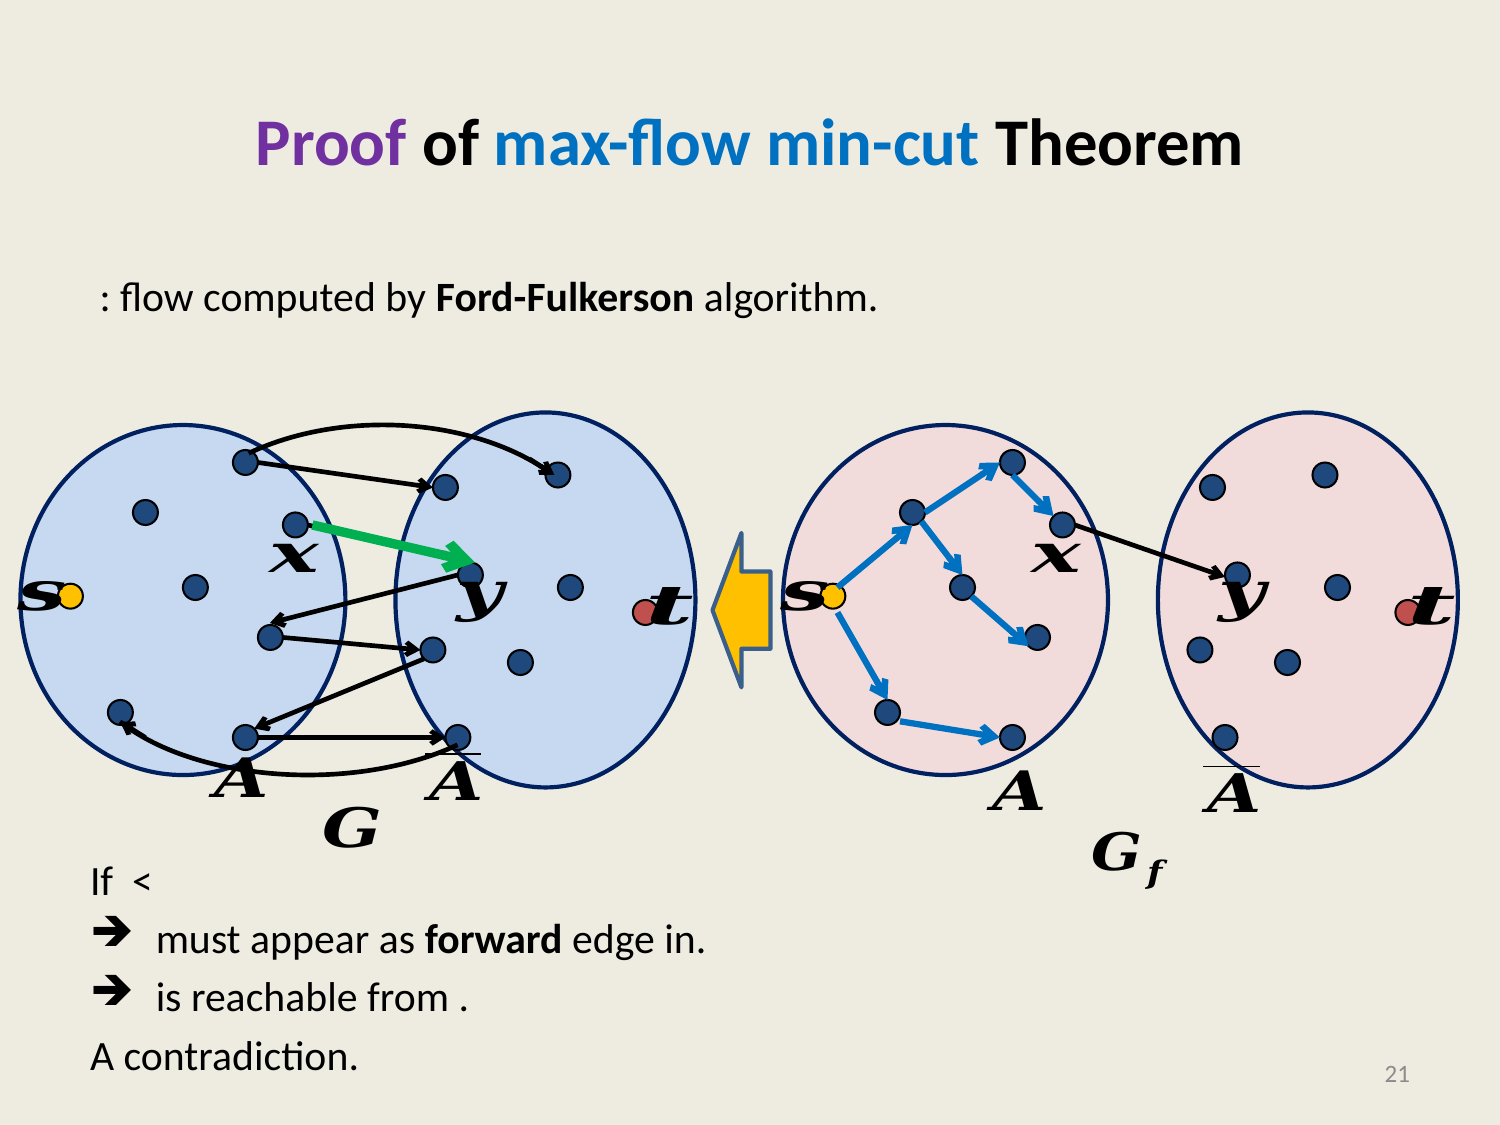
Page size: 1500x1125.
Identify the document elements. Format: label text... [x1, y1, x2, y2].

title Proof of max-flow min-cut Theorem [75, 45, 1425, 233]
text_box [783, 632, 832, 729]
text_box [853, 747, 1019, 778]
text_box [1025, 524, 1276, 624]
text_box [844, 422, 1030, 460]
slide_number 21 [1074, 1042, 1425, 1103]
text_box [774, 562, 832, 624]
text_box [710, 530, 773, 690]
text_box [837, 462, 1054, 738]
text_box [263, 524, 514, 624]
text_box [874, 449, 1351, 751]
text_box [1395, 576, 1463, 638]
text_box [12, 412, 701, 861]
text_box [1074, 524, 1226, 578]
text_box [312, 524, 476, 563]
text_box [1216, 410, 1459, 790]
text_box [785, 471, 832, 560]
